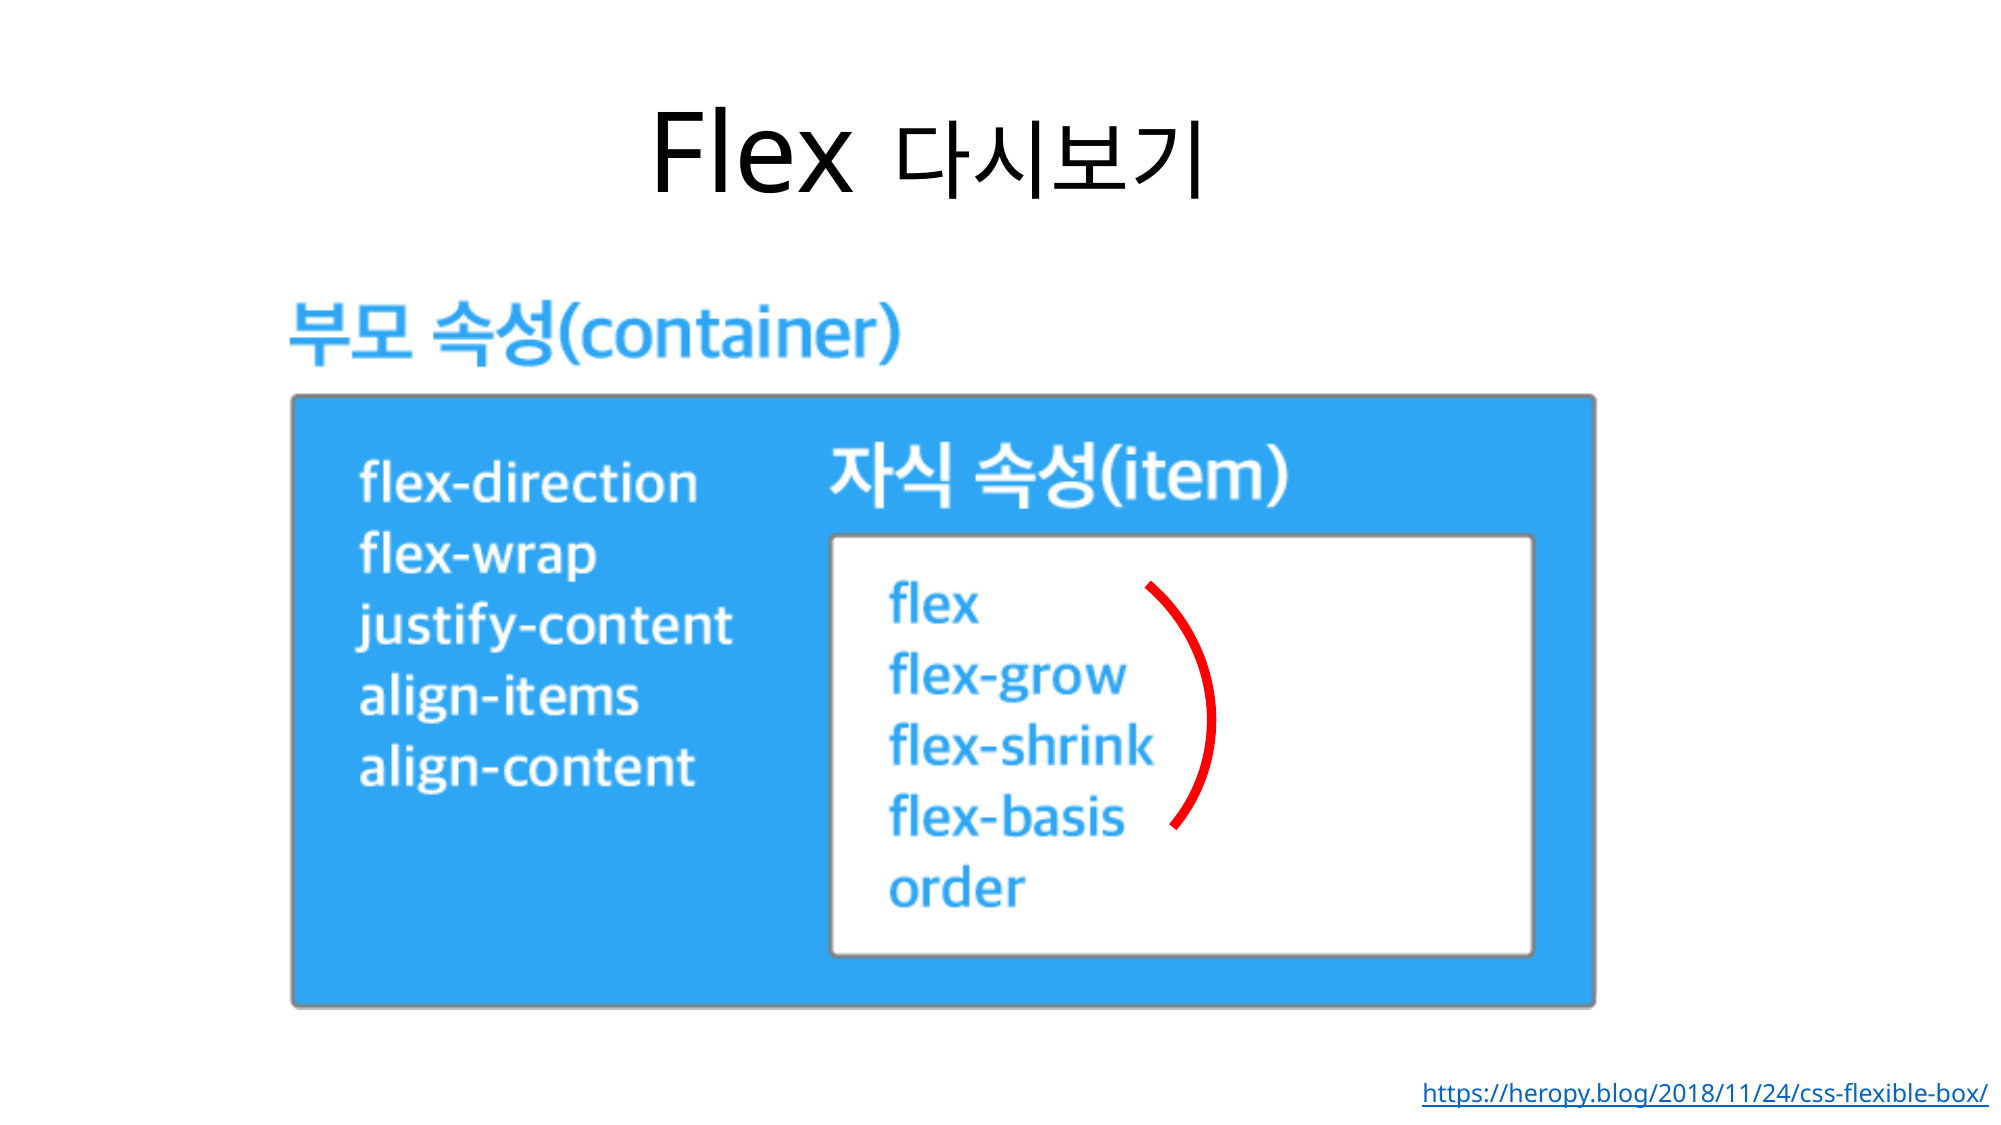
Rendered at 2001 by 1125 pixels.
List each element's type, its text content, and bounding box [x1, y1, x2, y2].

picture [288, 288, 1733, 1010]
title Flex 다시보기 [178, 85, 1679, 328]
text_box https://heropy.blog/2018/11/24/css-flexible-box/ [1407, 1070, 2000, 1120]
